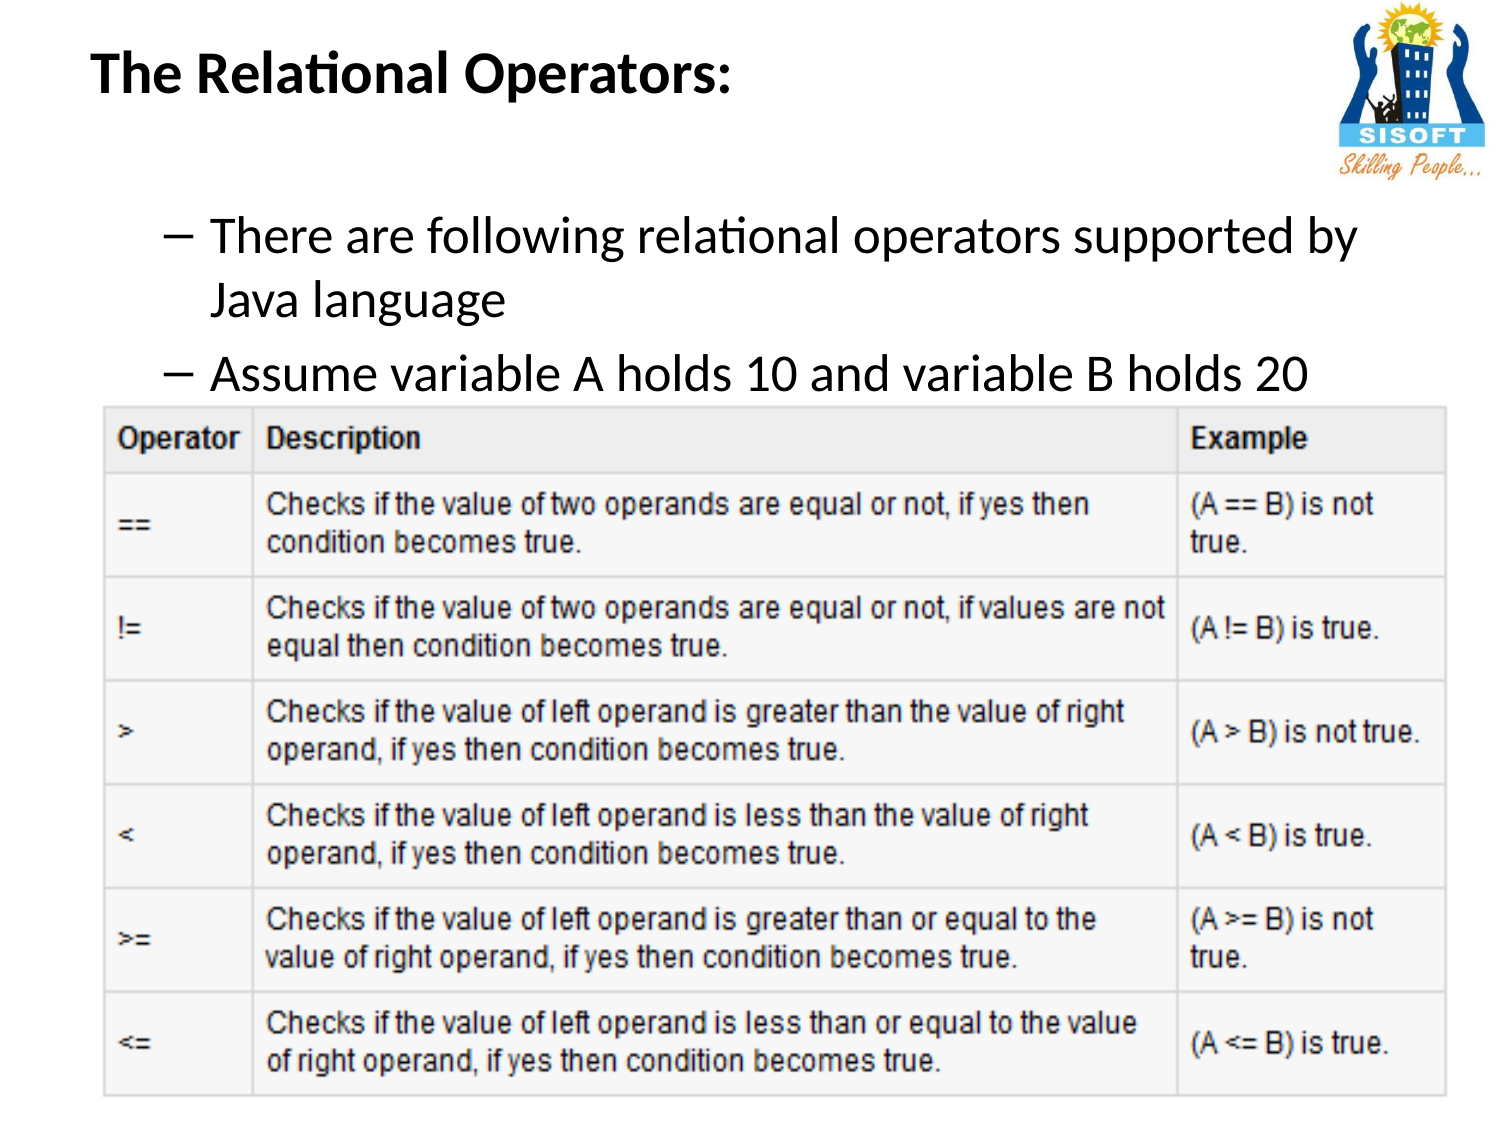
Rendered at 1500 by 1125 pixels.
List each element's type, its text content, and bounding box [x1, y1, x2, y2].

picture [1321, 0, 1500, 180]
list The Relational Operators: There are following relational operators supported by Java language Assume variable A holds 10 and variable B holds 20 then: [75, 24, 1425, 475]
picture [99, 399, 1451, 1101]
